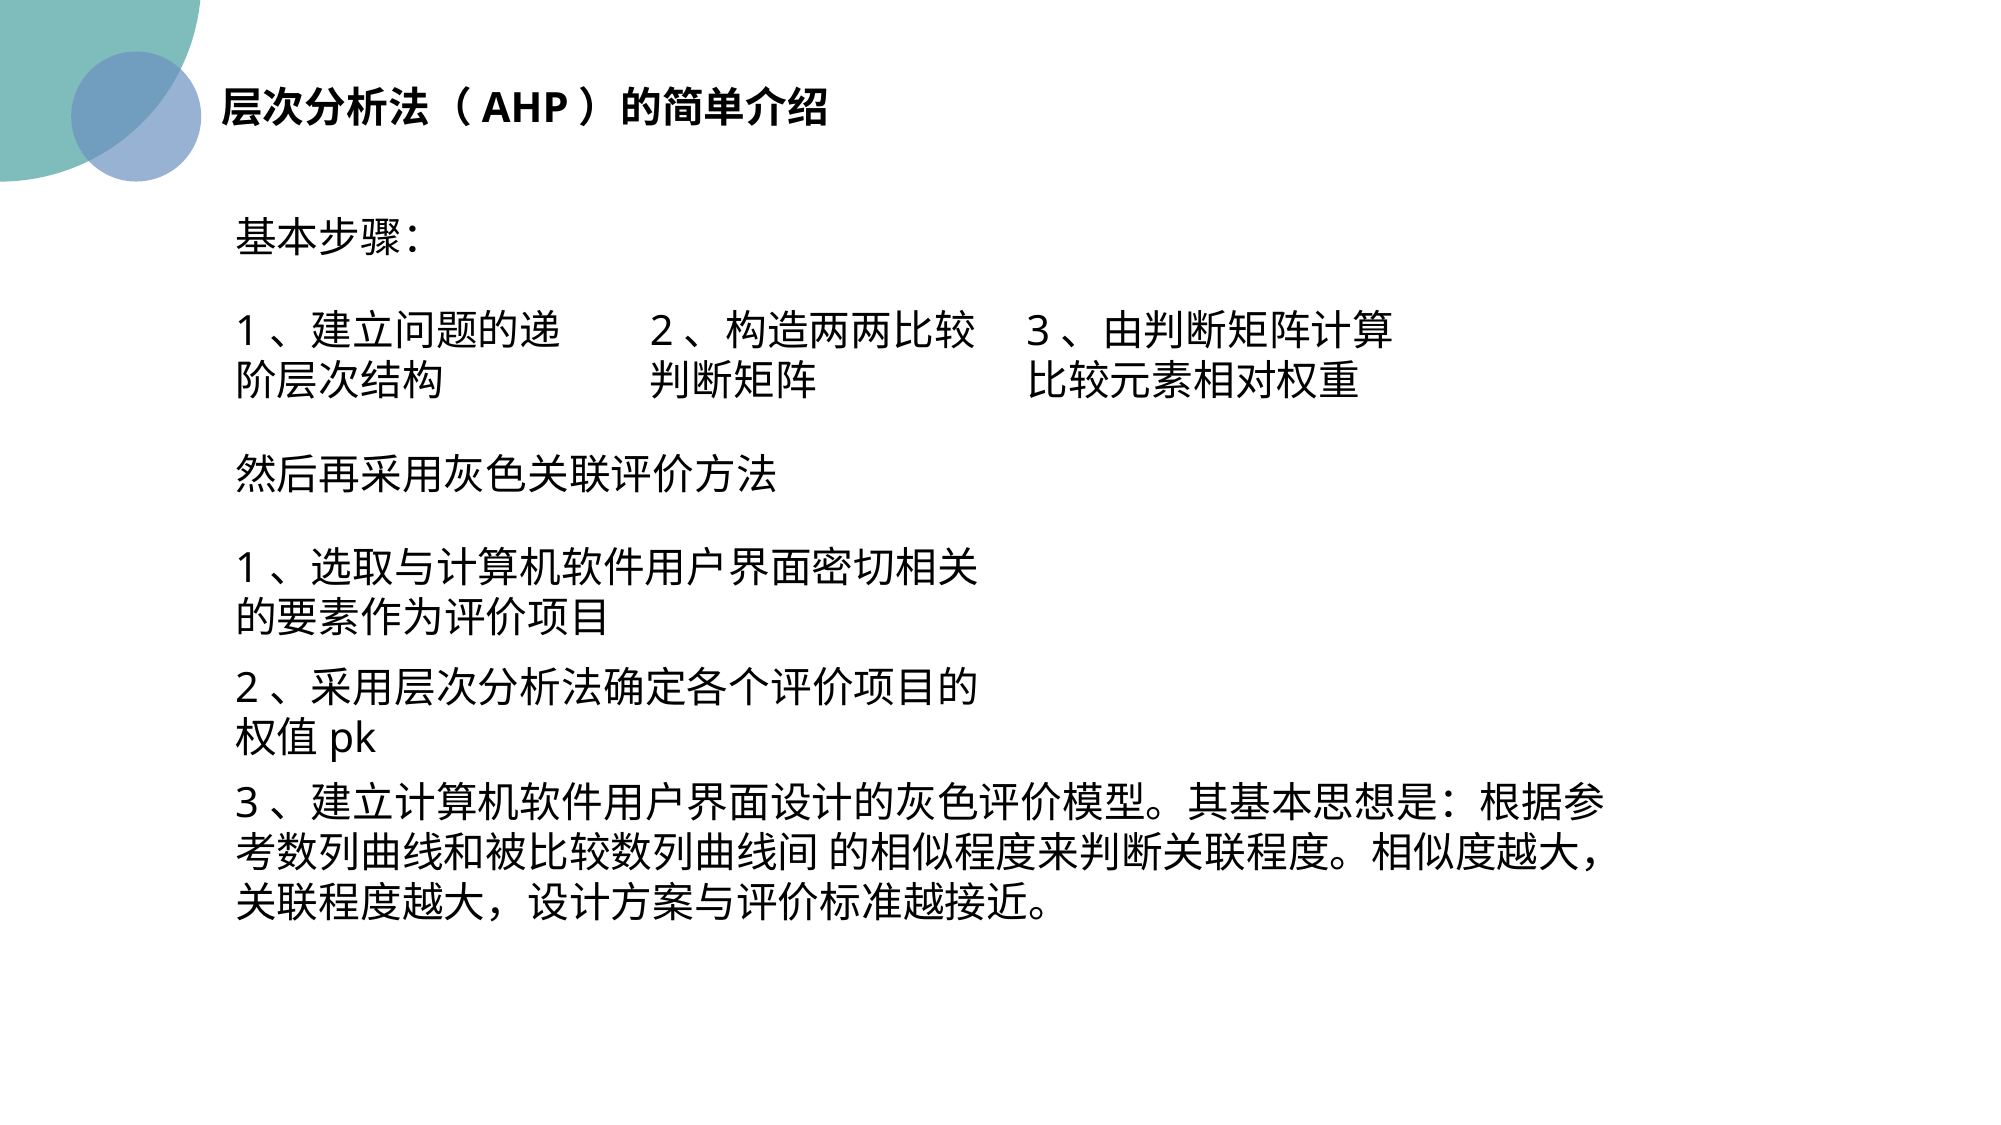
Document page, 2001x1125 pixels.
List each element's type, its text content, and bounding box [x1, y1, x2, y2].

text_box [0, 0, 202, 183]
text_box 2、构造两两比较判断矩阵 [635, 296, 1011, 412]
text_box 2、采用层次分析法确定各个评价项目的权值pk [220, 653, 1012, 768]
text_box 1、建立问题的递阶层次结构 [220, 296, 597, 412]
text_box 然后再采用灰色关联评价方法 [220, 440, 1405, 505]
text_box 3、建立计算机软件用户界面设计的灰色评价模型。其基本思想是：根据参考数列曲线和被比较数列曲线间 的相似程度来判断关联程度。相似度越大，关联程度越大，设计方案与评价标准越接近。 [220, 768, 1635, 934]
text_box 1、选取与计算机软件用户界面密切相关的要素作为评价项目 [220, 533, 1012, 648]
text_box [70, 50, 203, 183]
text_box 层次分析法（AHP）的简单介绍 [206, 73, 844, 139]
text_box 3、由判断矩阵计算比较元素相对权重 [1011, 296, 1428, 412]
text_box 基本步骤： [220, 203, 1405, 269]
